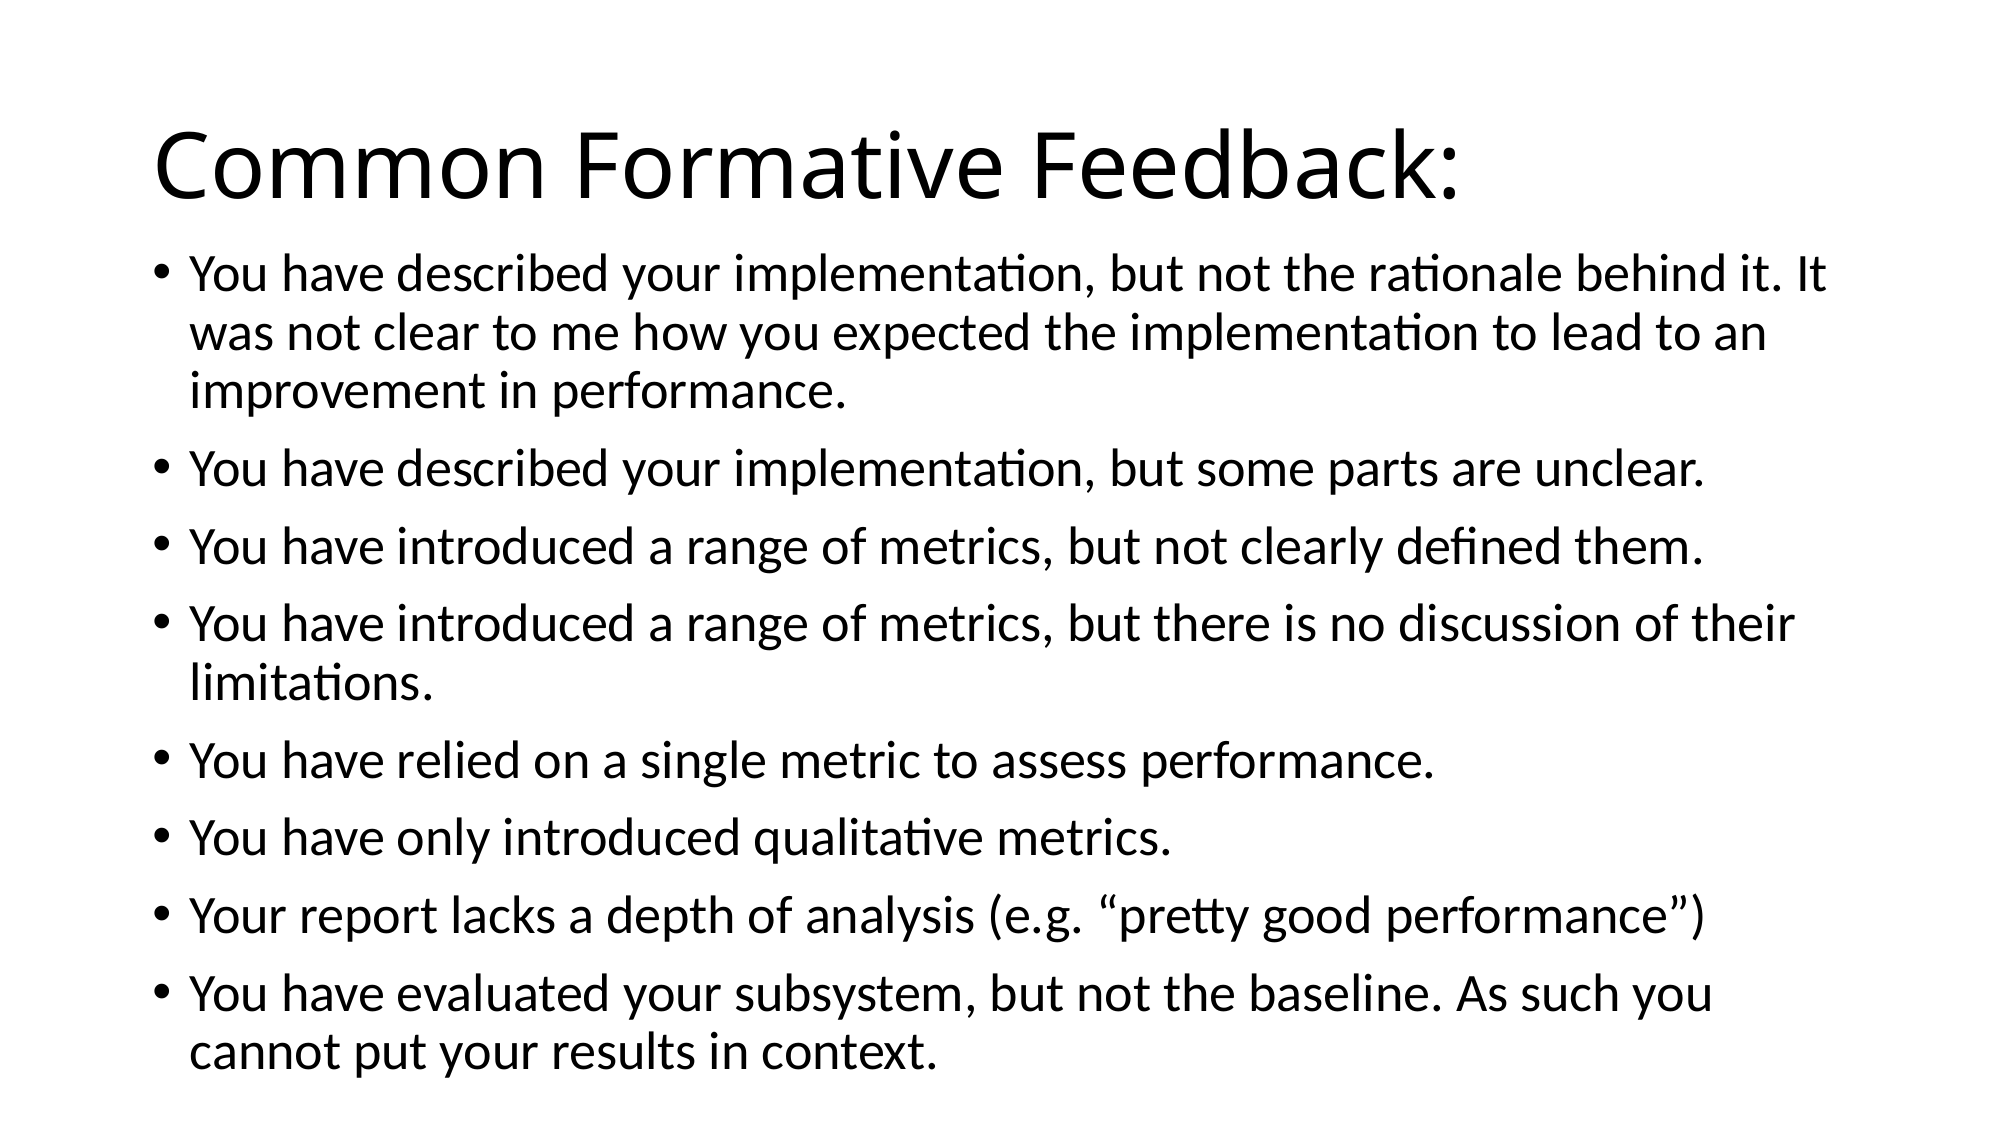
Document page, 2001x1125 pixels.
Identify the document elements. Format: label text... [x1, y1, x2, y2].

list You have described your implementation, but not the rationale behind it. It was not clear to me how you expected the implementation to lead to an improvement in performance. You have described your implementation, but some parts are unclear. You have introduced a range of metrics, but not clearly defined them. You have introduced a range of metrics, but there is no discussion of their limitations. You have relied on a single metric to assess performance. You have only introduced qualitative metrics. Your report lacks a depth of analysis (e.g. “pretty good performance”) You have evaluated your subsystem, but not the baseline. As such you cannot put your results in context. [137, 237, 1863, 1094]
title Common Formative Feedback: [137, 59, 1863, 237]
